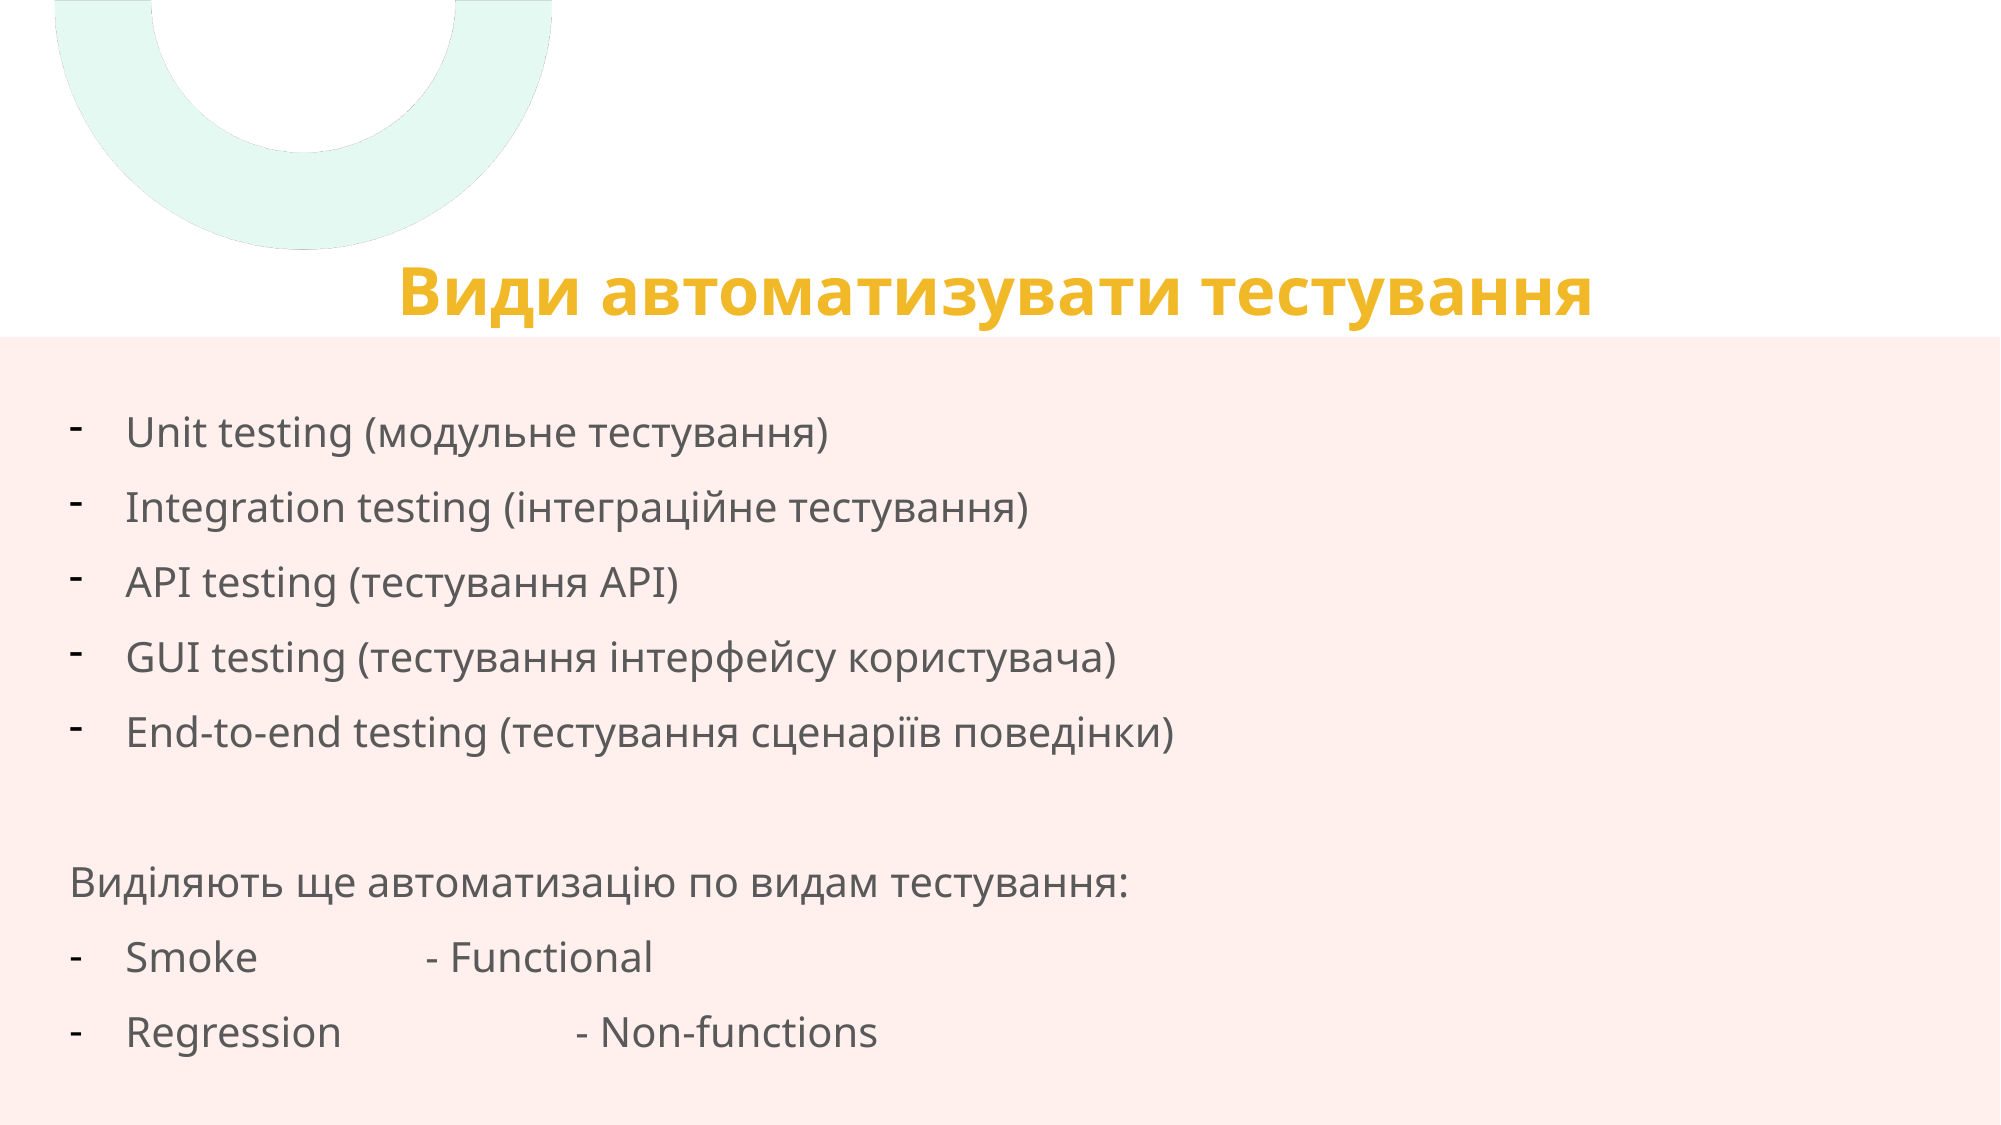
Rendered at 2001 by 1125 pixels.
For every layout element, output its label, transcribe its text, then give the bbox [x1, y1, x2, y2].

text_box [0, 336, 2000, 1125]
picture [55, 0, 551, 374]
text_box Види автоматизувати тестування [431, 241, 1758, 375]
text_box Unit testing (модульне тестування) Integration testing (інтеграційне тестування) API testing (тестування АРІ) GUI testing (тестування інтерфейсу користувача) End-to-end testing (тестування сценаріїв поведінки) Виділяють ще автоматизацію по видам тестування: Smoke - Functional Regression - Non-functions [54, 366, 1969, 1079]
